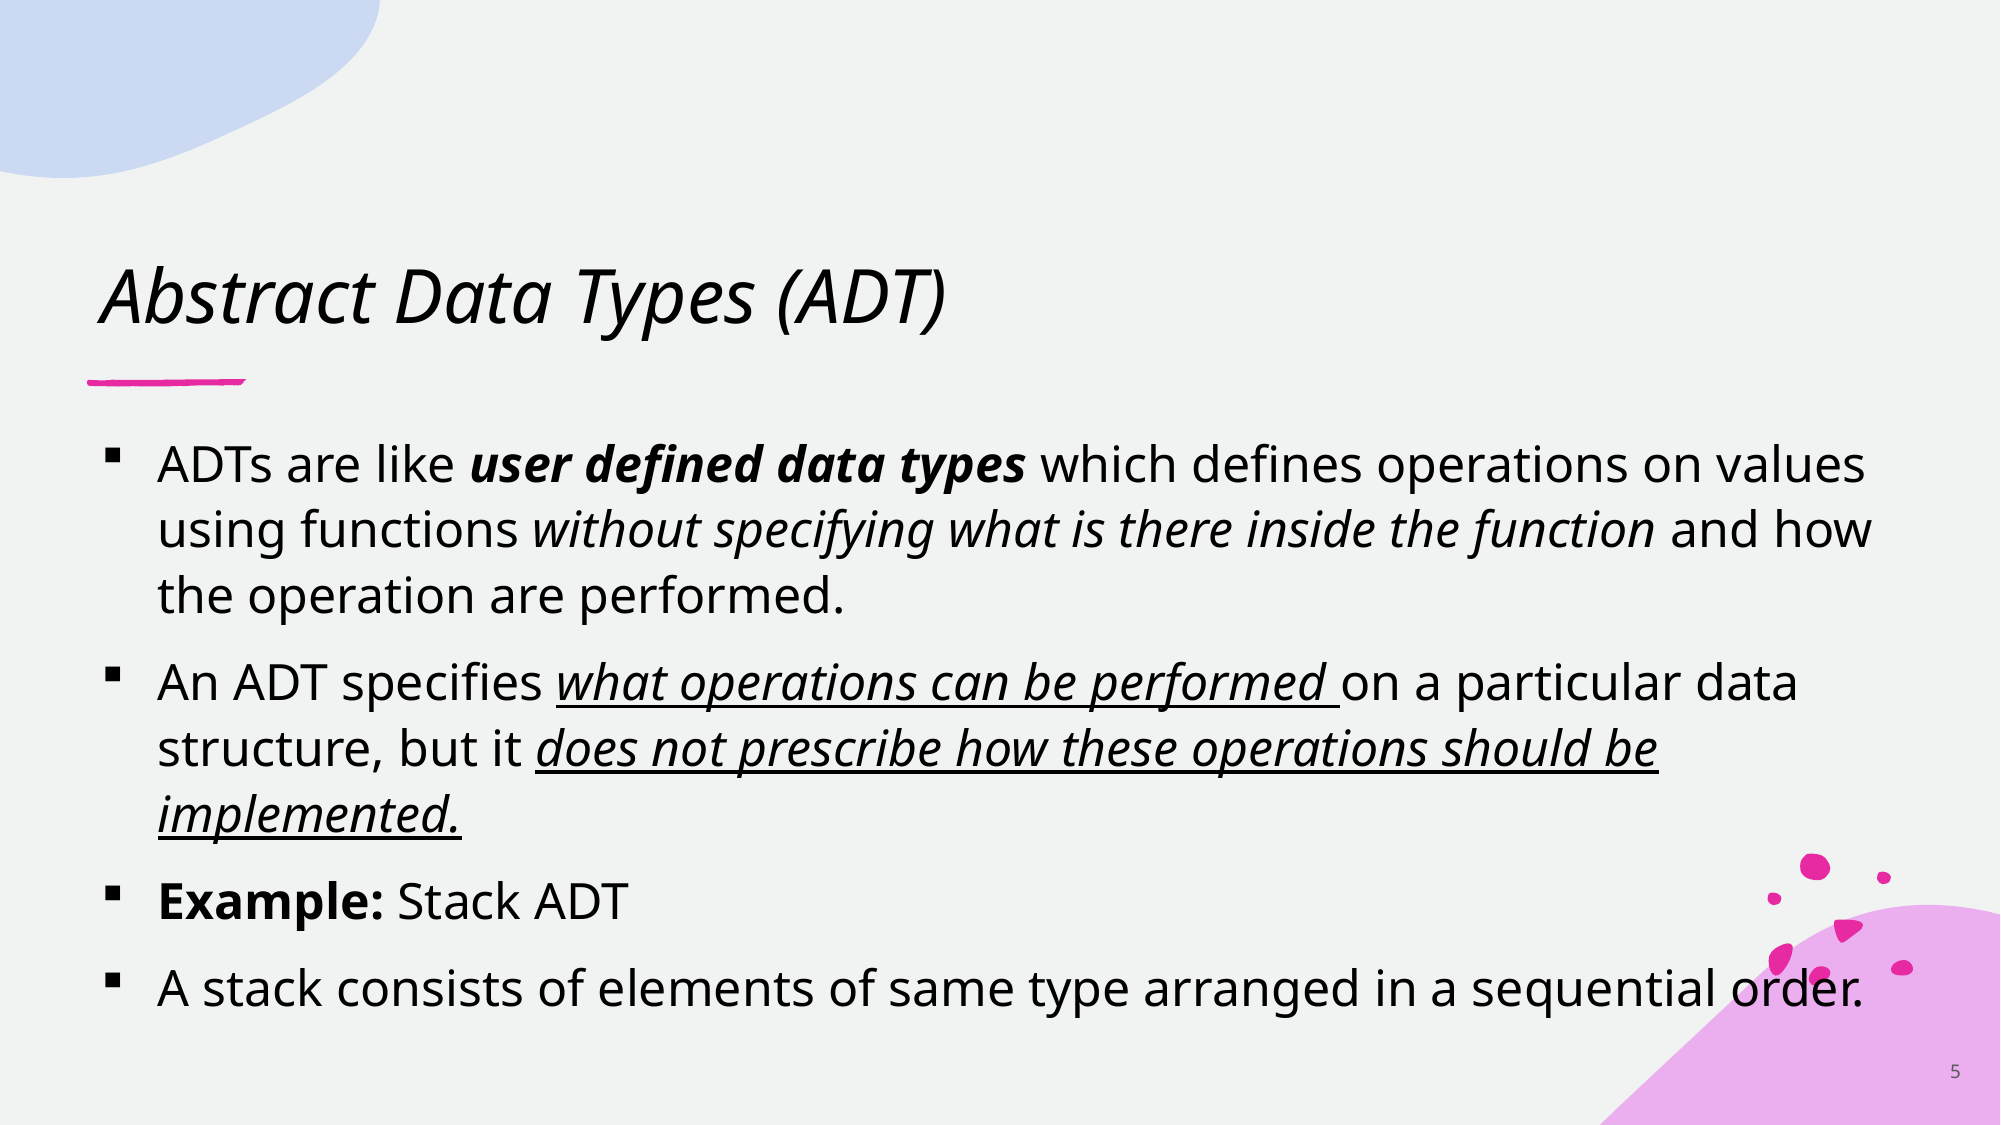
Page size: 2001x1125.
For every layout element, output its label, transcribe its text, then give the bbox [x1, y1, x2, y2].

title Abstract Data Types (ADT) [86, 129, 1740, 347]
list ADTs are like user defined data types which defines operations on values using functions without specifying what is there inside the function and how the operation are performed. An ADT specifies what operations can be performed on a particular data structure, but it does not prescribe how these operations should be implemented. Example: Stack ADT A stack consists of elements of same type arranged in a sequential order. [86, 418, 1898, 1034]
slide_number 5 [1911, 1042, 1999, 1103]
